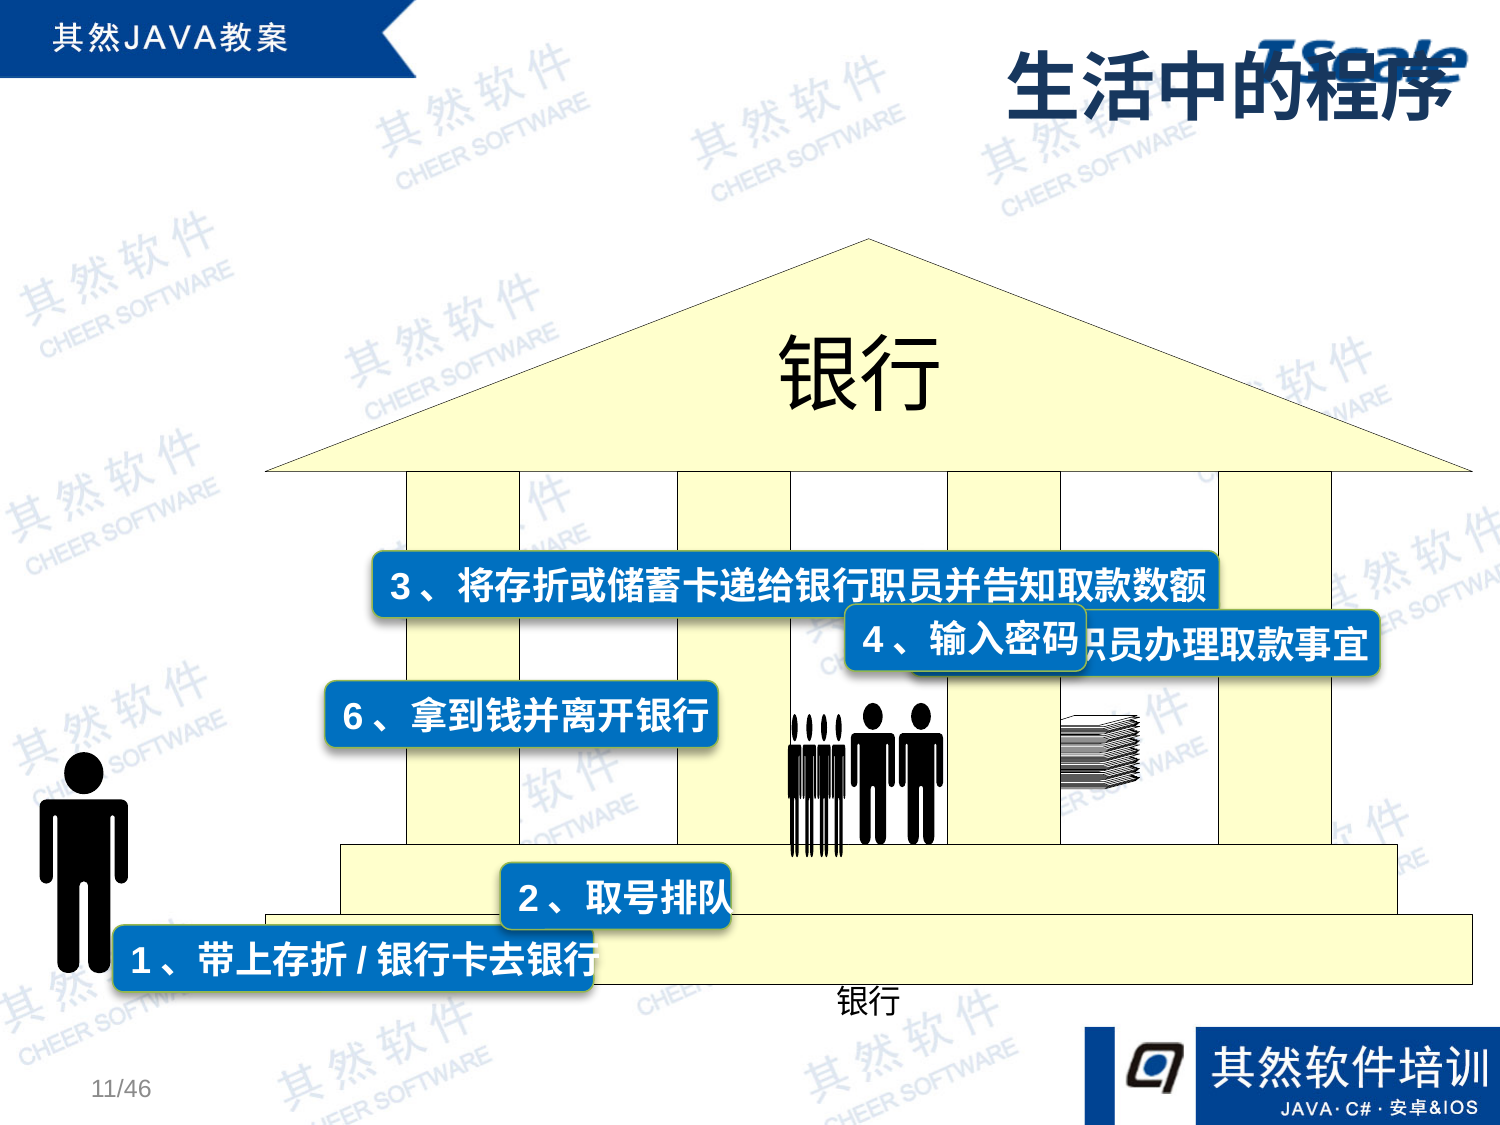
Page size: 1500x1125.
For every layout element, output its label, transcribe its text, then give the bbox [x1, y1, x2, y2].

slide_number 11/46 [0, 1057, 167, 1118]
text_box 生活中的程序 [120, 32, 1471, 120]
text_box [262, 235, 1476, 1026]
picture [0, 0, 1500, 1125]
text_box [787, 708, 849, 863]
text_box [37, 749, 131, 976]
text_box 1、带上存折/银行卡去银行 [113, 924, 257, 993]
